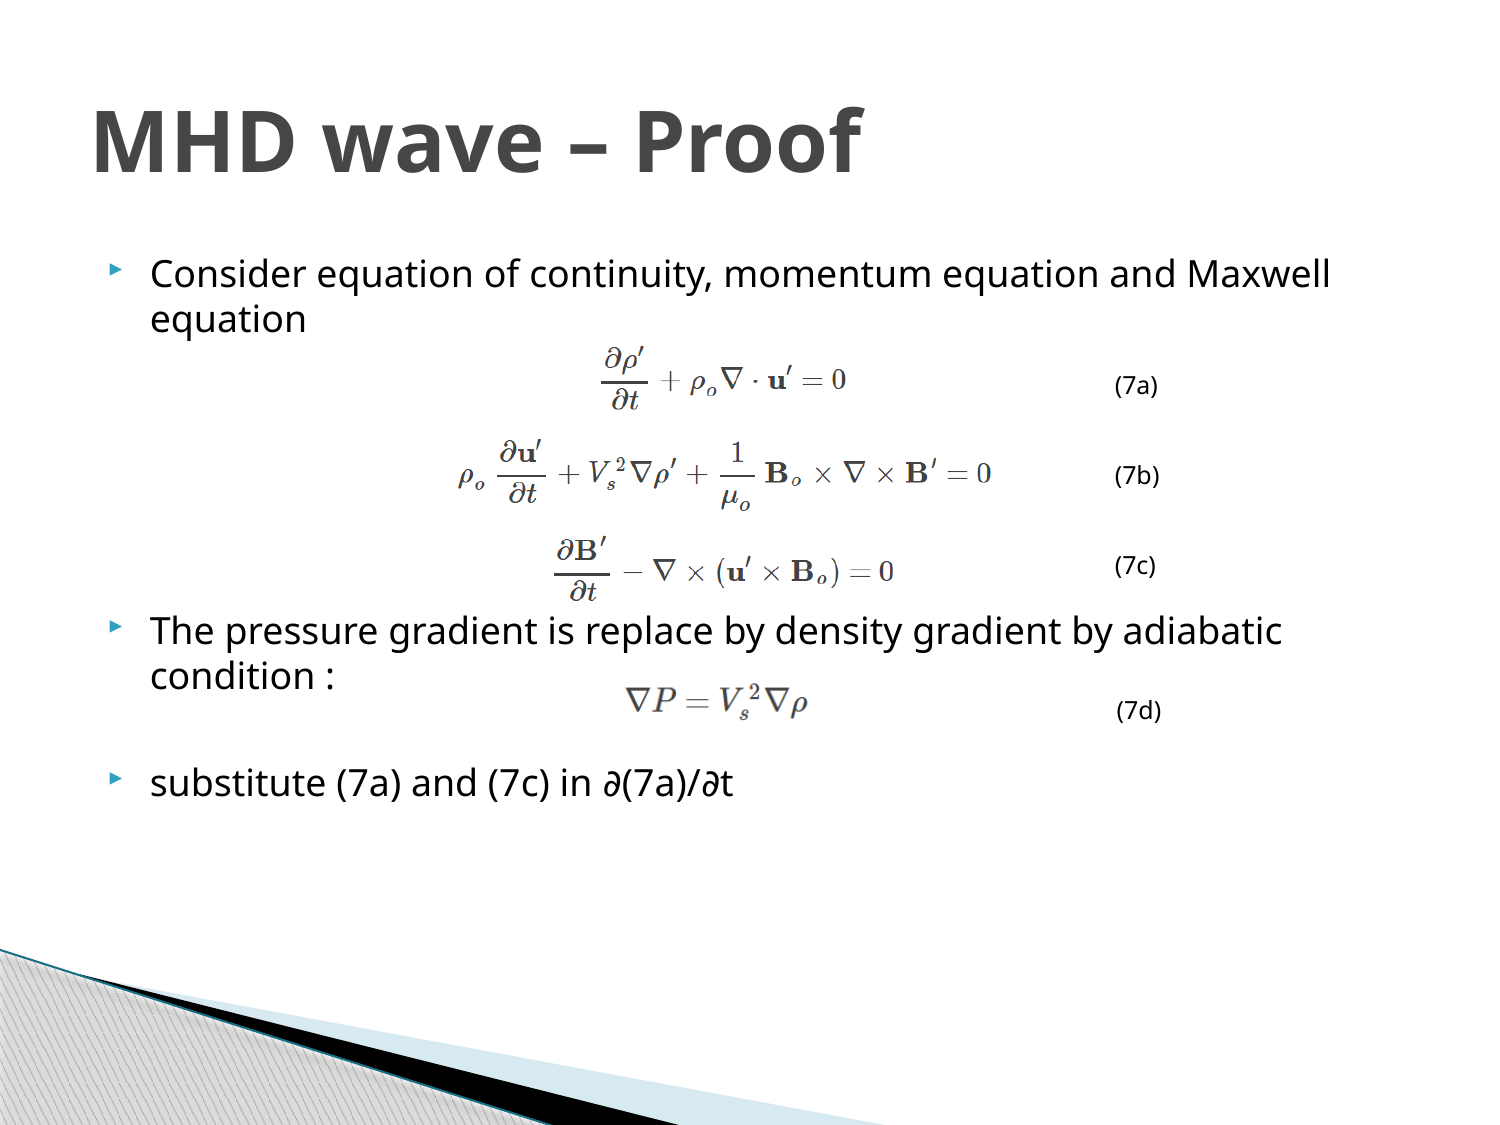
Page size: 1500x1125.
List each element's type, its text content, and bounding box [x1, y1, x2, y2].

picture [599, 674, 838, 740]
text_box (7a) (7b) (7c) [1100, 362, 1225, 587]
title MHD wave – Proof [75, 45, 1425, 233]
list Consider equation of continuity, momentum equation and Maxwell equation The pressure gradient is replace by density gradient by adiabatic condition : substitute (7a) and (7c) in ∂(7a)/∂t [75, 243, 1425, 986]
text_box (7d) [1101, 687, 1177, 733]
picture [437, 337, 1007, 613]
